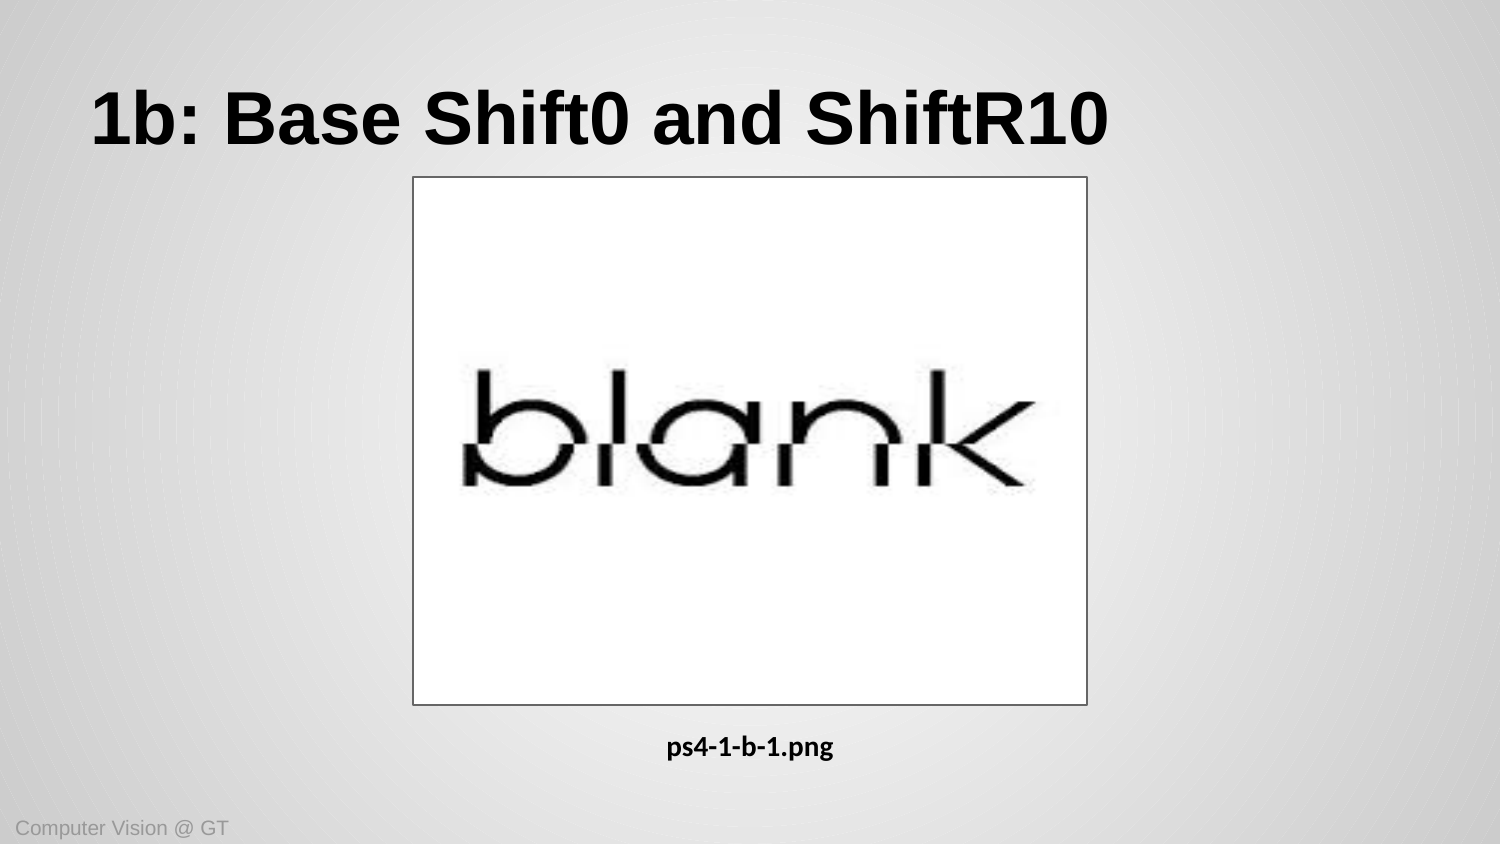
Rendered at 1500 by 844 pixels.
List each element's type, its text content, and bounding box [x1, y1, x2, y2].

title 1b: Base Shift0 and ShiftR10 [75, 33, 1425, 175]
picture [413, 177, 1087, 705]
text_box Computer Vision @ GT [0, 811, 422, 844]
text_box ps4-1-b-1.png [395, 707, 1105, 791]
